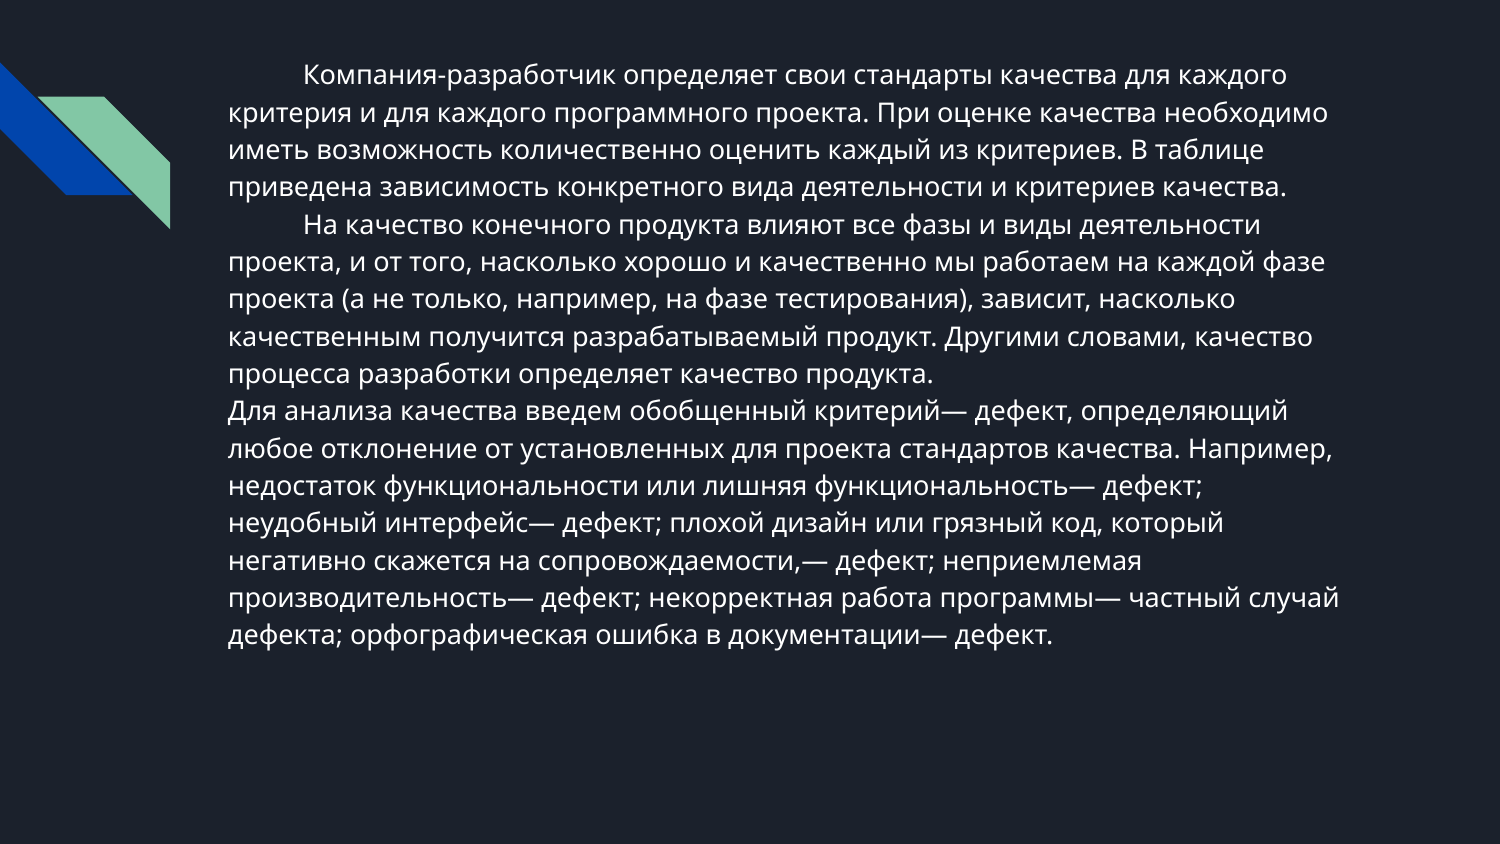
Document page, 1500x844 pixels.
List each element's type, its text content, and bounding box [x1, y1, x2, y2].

list Компания-разработчик определяет свои стандарты качества для каждого критерия и для каждого программного проекта. При оценке качества необходимо иметь возможность количественно оценить каждый из критериев. В таблице приведена зависимость конкретного вида деятельности и критериев качества. На качество конечного продукта влияют все фазы и виды деятельности проекта, и от того, насколько хорошо и качественно мы работаем на каждой фазе проекта (а не только, например, на фазе тестирования), зависит, насколько качественным получится разрабатываемый продукт. Другими словами, качество процесса разработки определяет качество продукта. Для анализа качества введем обобщенный критерий— дефект, определяющий любое отклонение от установленных для проекта стандартов качества. Например, недостаток функциональности или лишняя функциональность— дефект; неудобный интерфейс— дефект; плохой дизайн или грязный код, который негативно скажется на сопровождаемости,— дефект; неприемлемая производительность— дефект; некорректная работа программы— частный случай дефекта; орфографическая ошибка в документации— дефект. [212, 38, 1368, 735]
